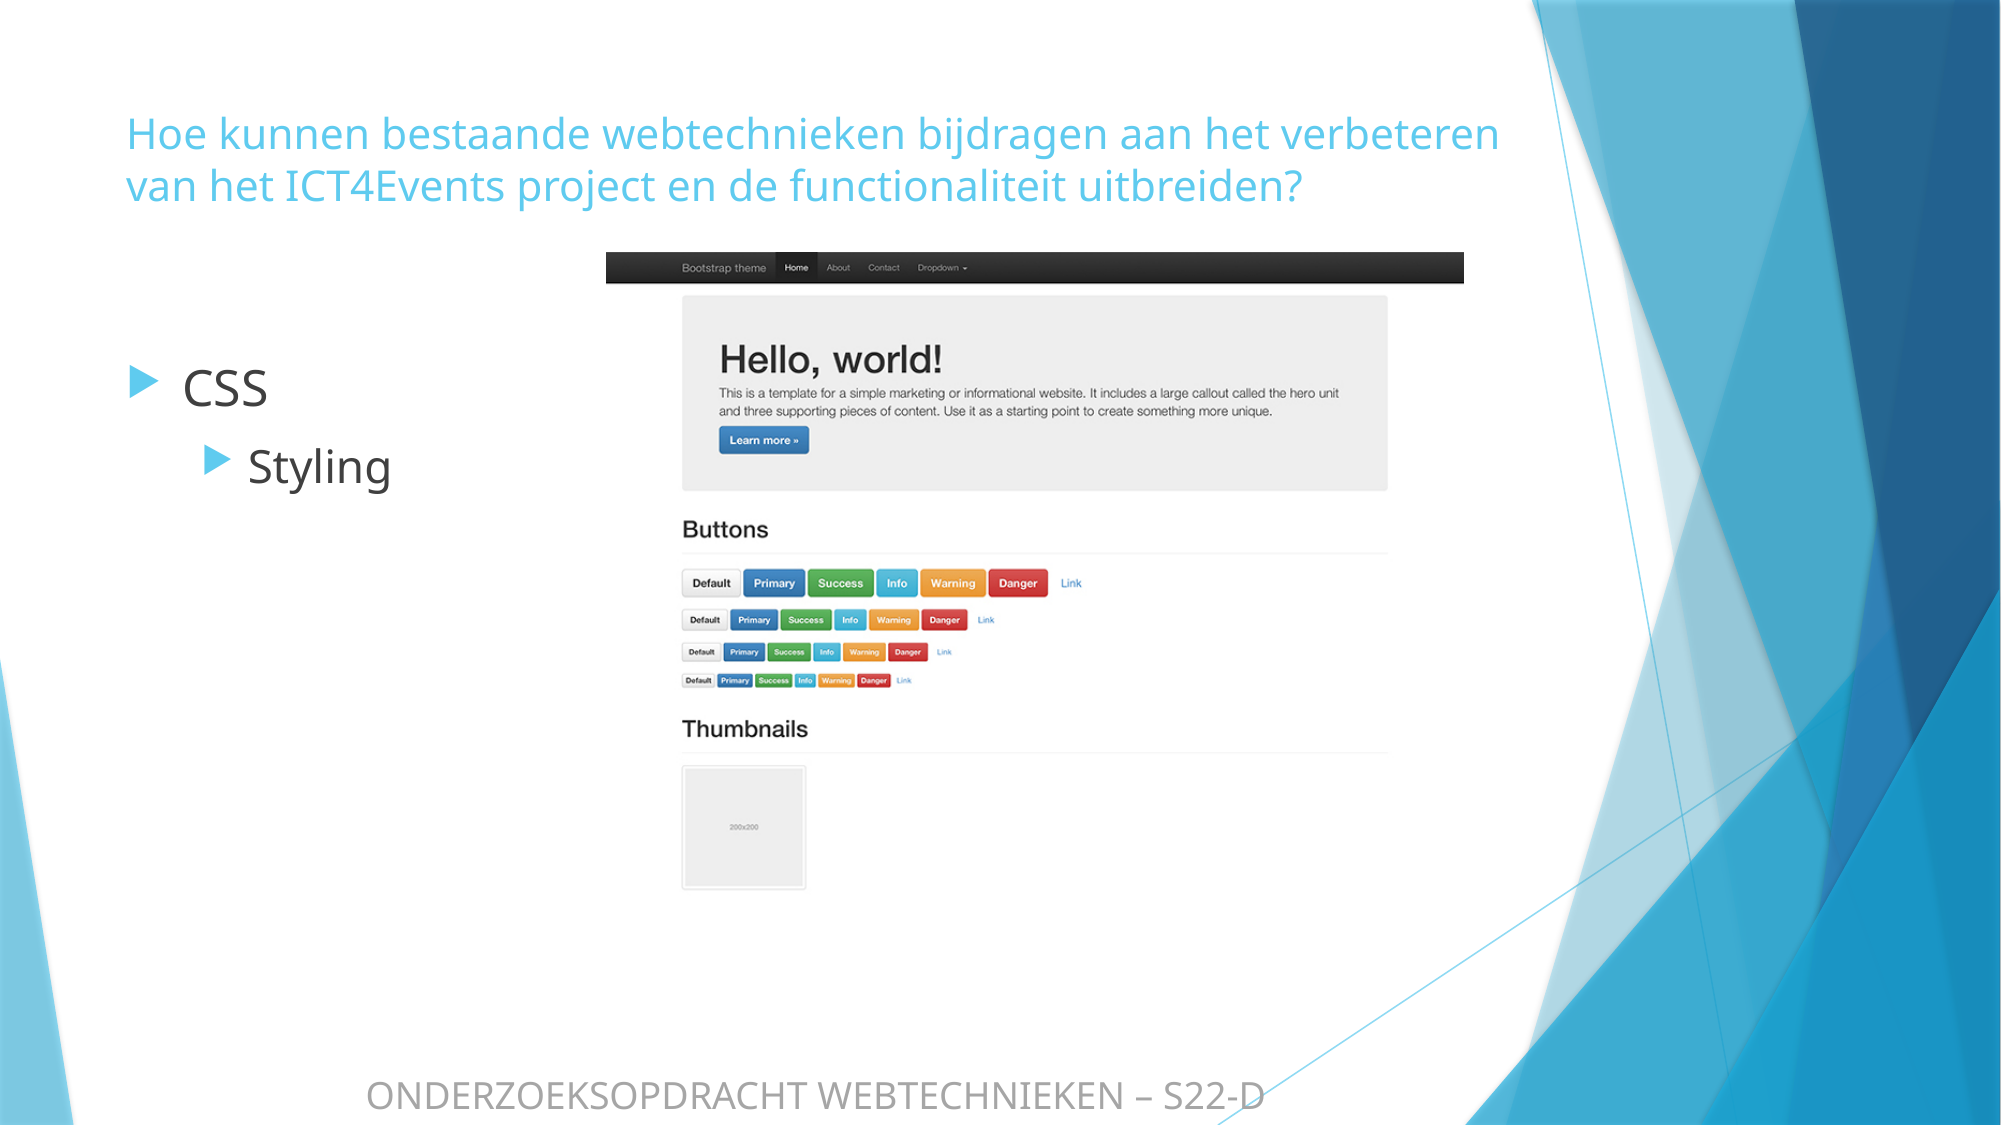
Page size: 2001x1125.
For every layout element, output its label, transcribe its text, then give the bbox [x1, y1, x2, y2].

text_box Onderzoeksopdracht Webtechnieken – S22-D [350, 1064, 1282, 1125]
list CSS Styling [111, 349, 1522, 986]
picture [605, 252, 1464, 897]
title Hoe kunnen bestaande webtechnieken bijdragen aan het verbeteren van het ICT4Events project en de functionaliteit uitbreiden? [111, 99, 1522, 317]
